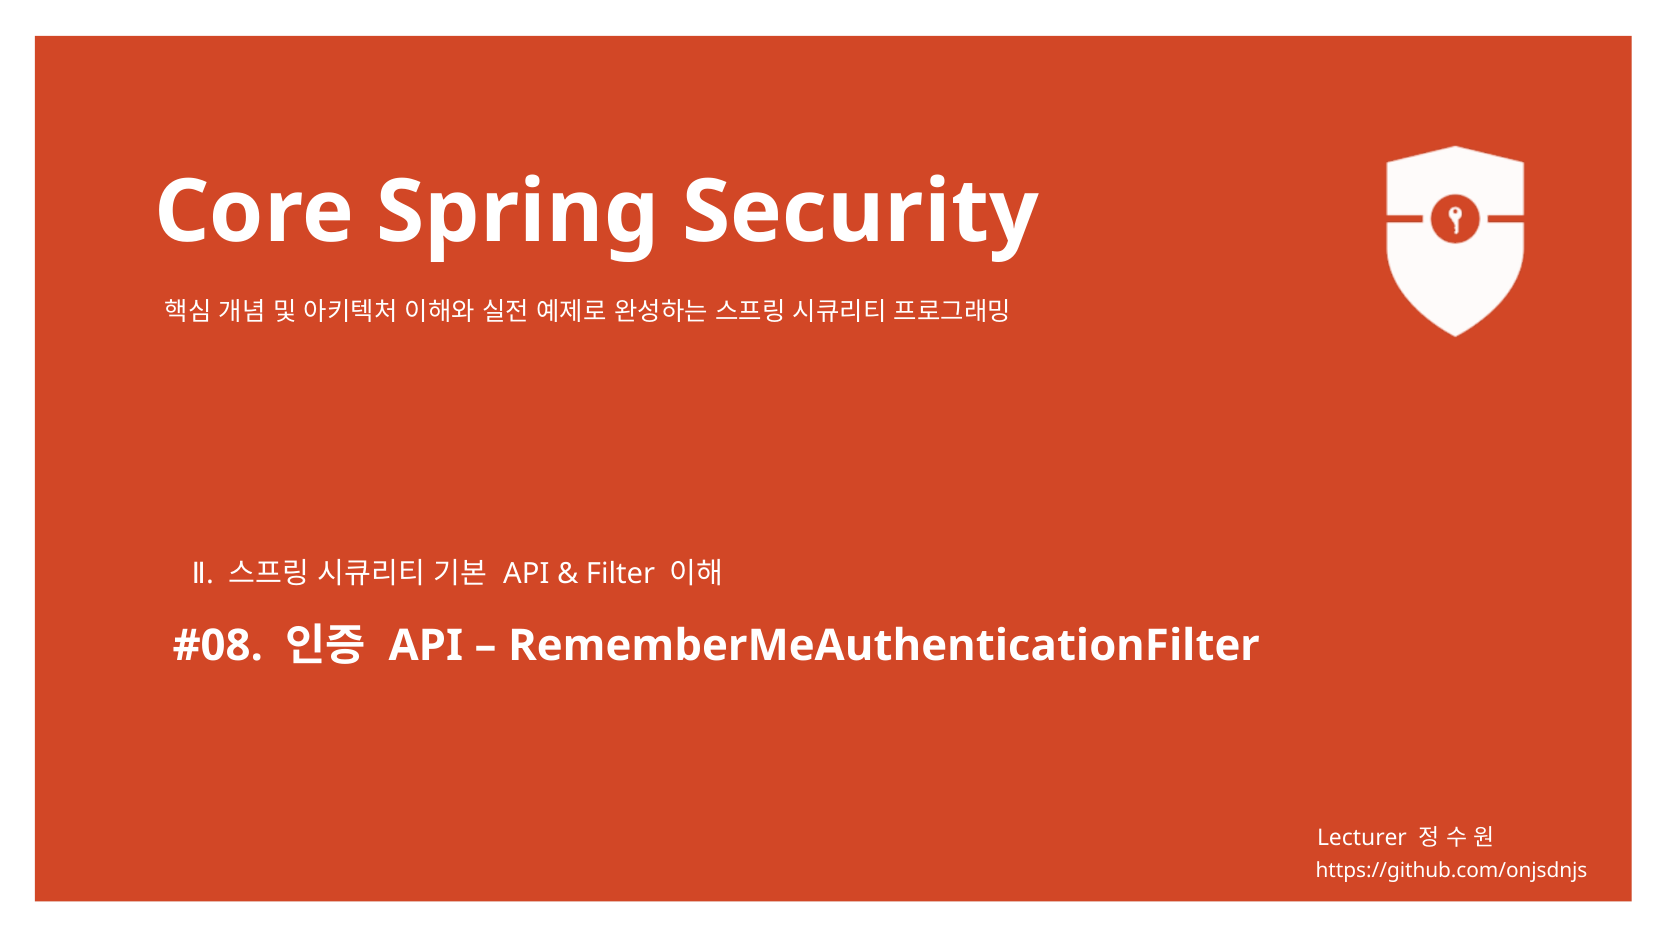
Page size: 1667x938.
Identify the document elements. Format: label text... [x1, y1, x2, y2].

text_box Ⅱ. 스프링 시큐리티 기본 API & Filter 이해 [176, 546, 747, 597]
text_box #08. 인증 API – RememberMeAuthenticationFilter [159, 609, 1554, 741]
picture [1325, 111, 1587, 372]
